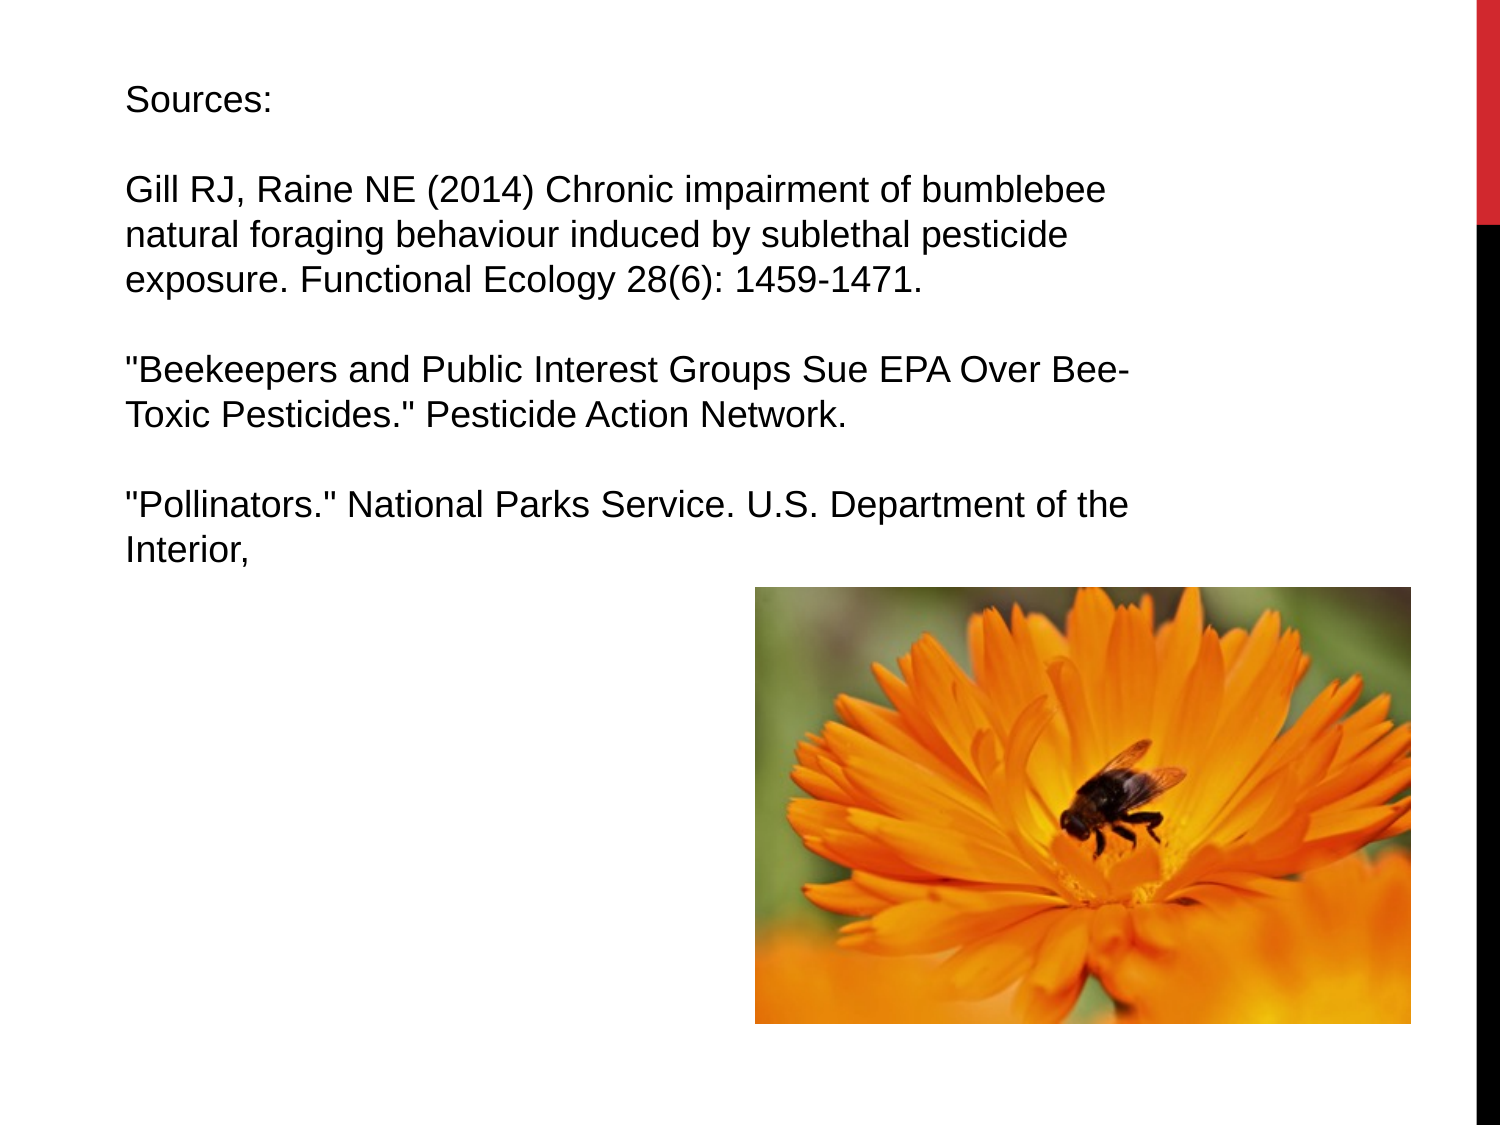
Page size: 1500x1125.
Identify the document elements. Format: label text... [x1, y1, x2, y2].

picture [754, 586, 1412, 1025]
text_box Sources: Gill RJ, Raine NE (2014) Chronic impairment of bumblebee natural foraging behaviour induced by sublethal pesticide exposure. Functional Ecology 28(6): 1459-1471. "Beekeepers and Public Interest Groups Sue EPA Over Bee-Toxic Pesticides." Pesticide Action Network. "Pollinators." National Parks Service. U.S. Department of the Interior, [110, 67, 1160, 848]
